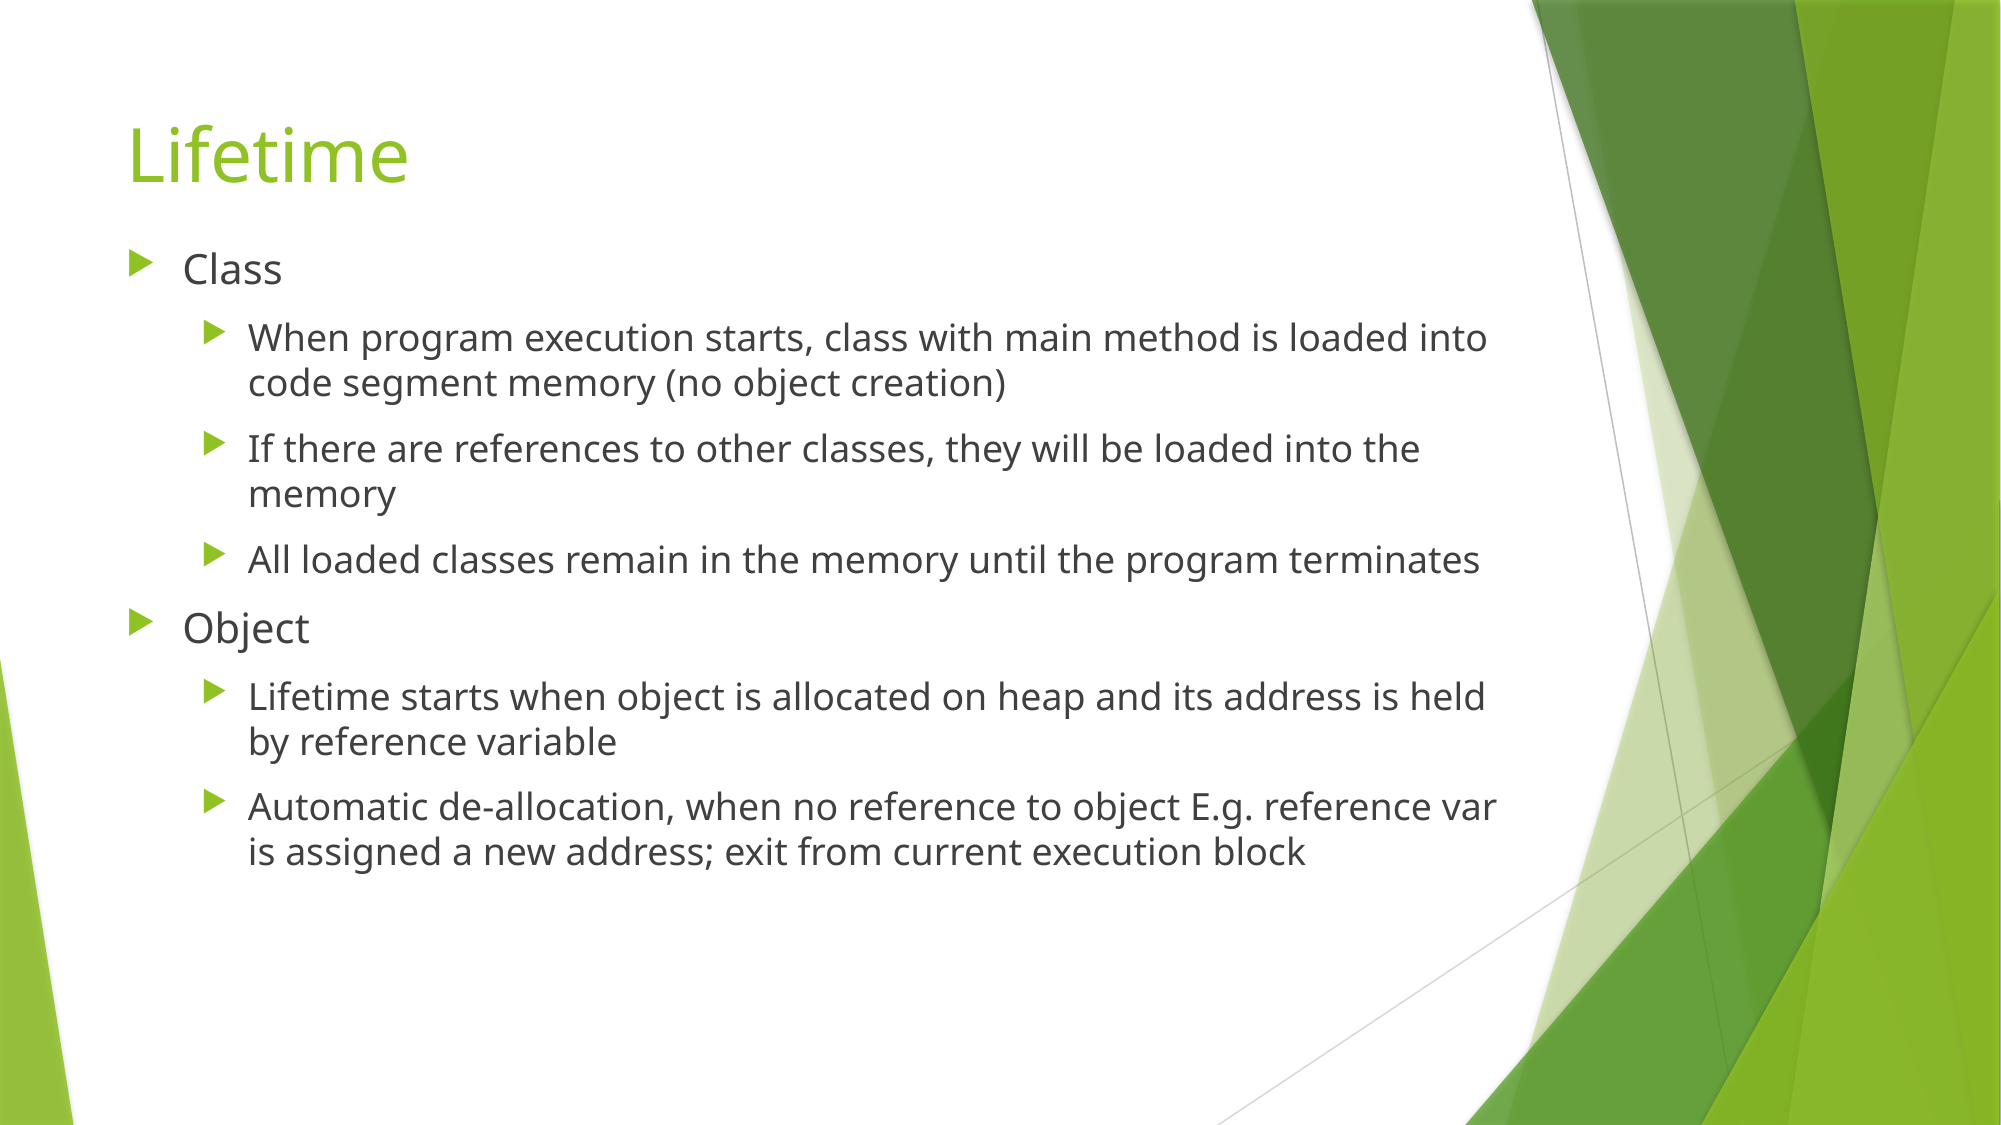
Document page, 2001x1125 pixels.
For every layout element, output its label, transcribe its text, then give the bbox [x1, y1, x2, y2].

list Class When program execution starts, class with main method is loaded into code segment memory (no object creation) If there are references to other classes, they will be loaded into the memory All loaded classes remain in the memory until the program terminates Object Lifetime starts when object is allocated on heap and its address is held by reference variable Automatic de-allocation, when no reference to object E.g. reference var is assigned a new address; exit from current execution block [111, 235, 1522, 992]
title Lifetime [111, 99, 1522, 235]
